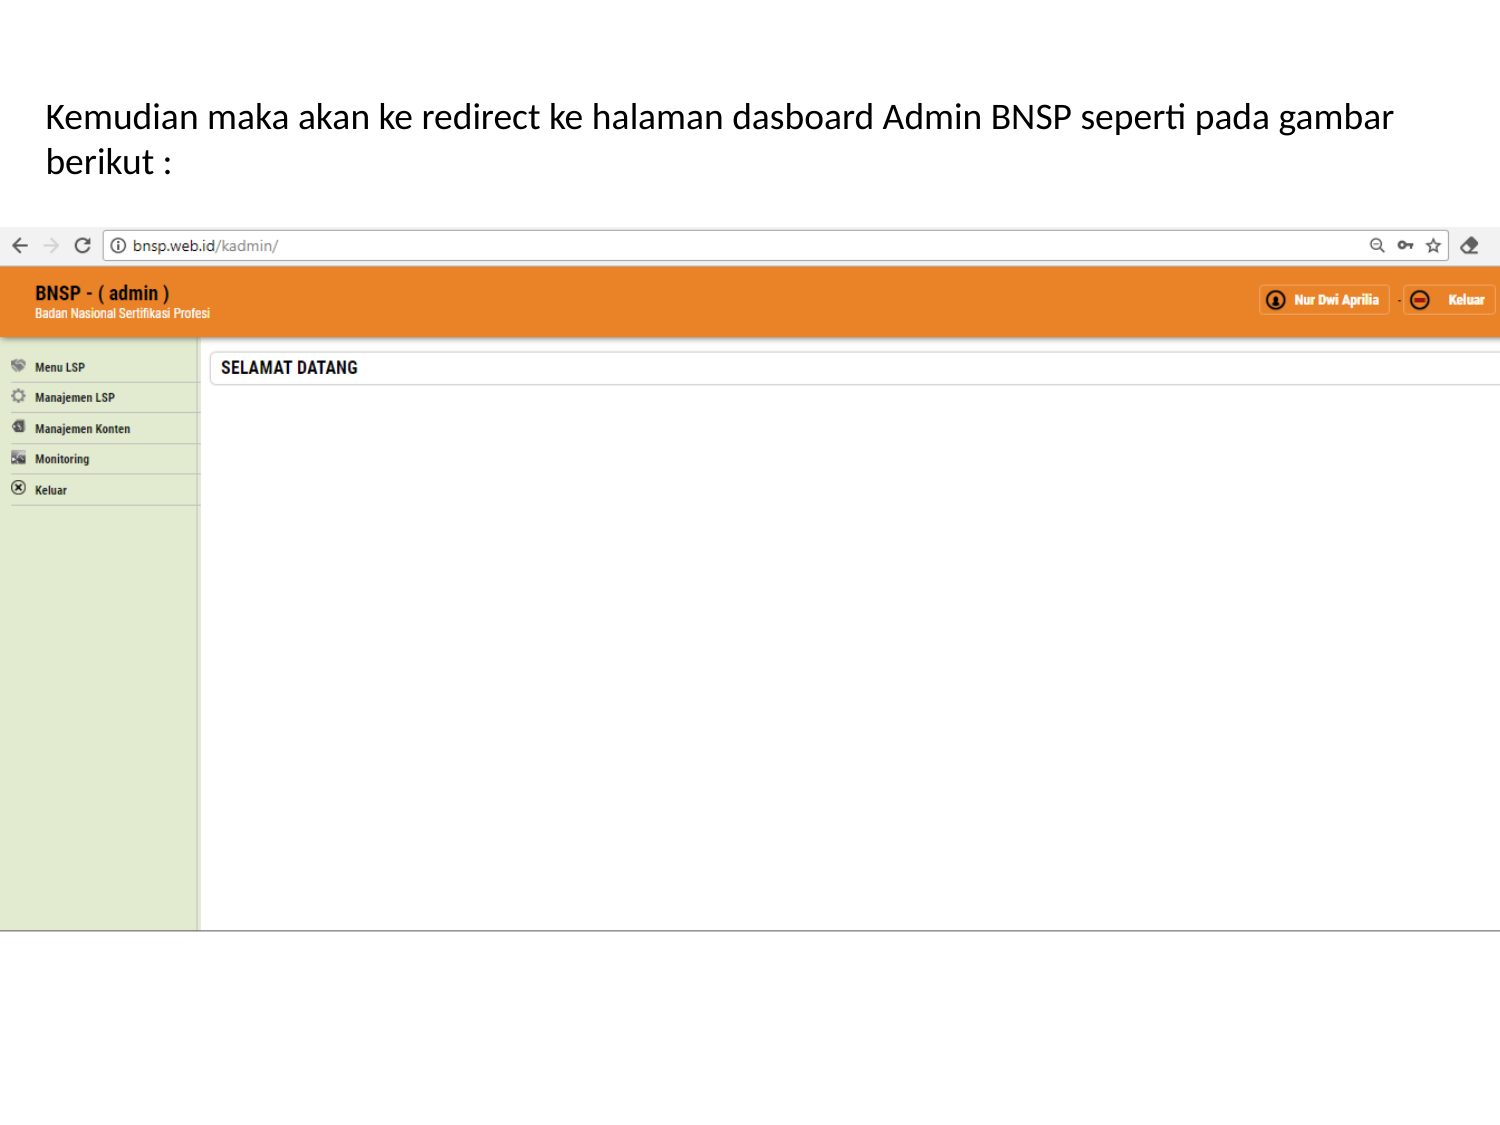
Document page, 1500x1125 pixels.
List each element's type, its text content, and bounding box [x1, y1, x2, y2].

text_box Kemudian maka akan ke redirect ke halaman dasboard Admin BNSP seperti pada gambar berikut : [30, 84, 1488, 189]
picture [0, 226, 1500, 933]
